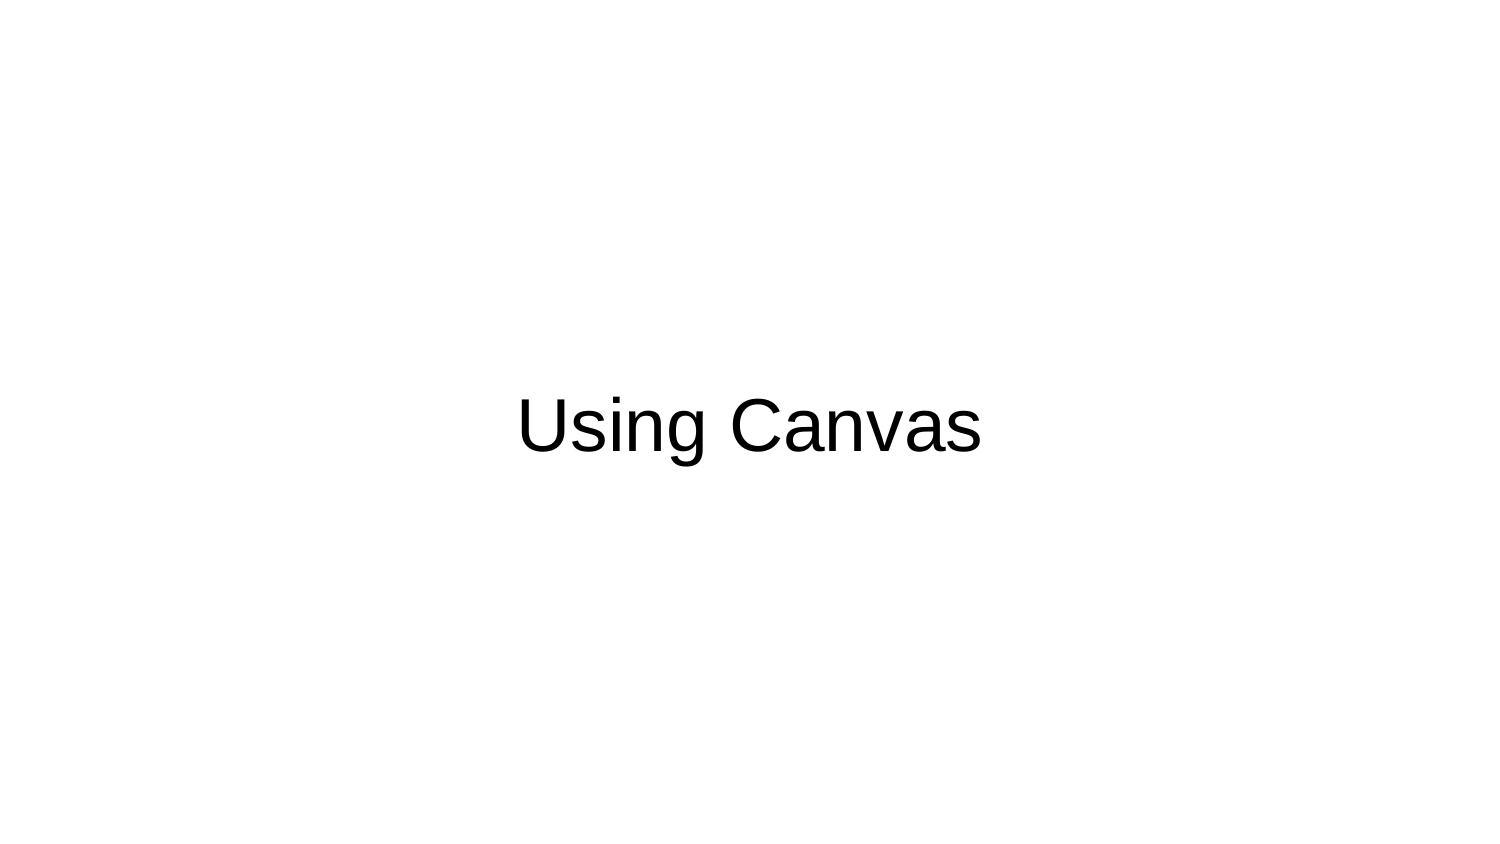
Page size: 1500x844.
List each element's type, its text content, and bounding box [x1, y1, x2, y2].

title Using Canvas [51, 352, 1449, 491]
